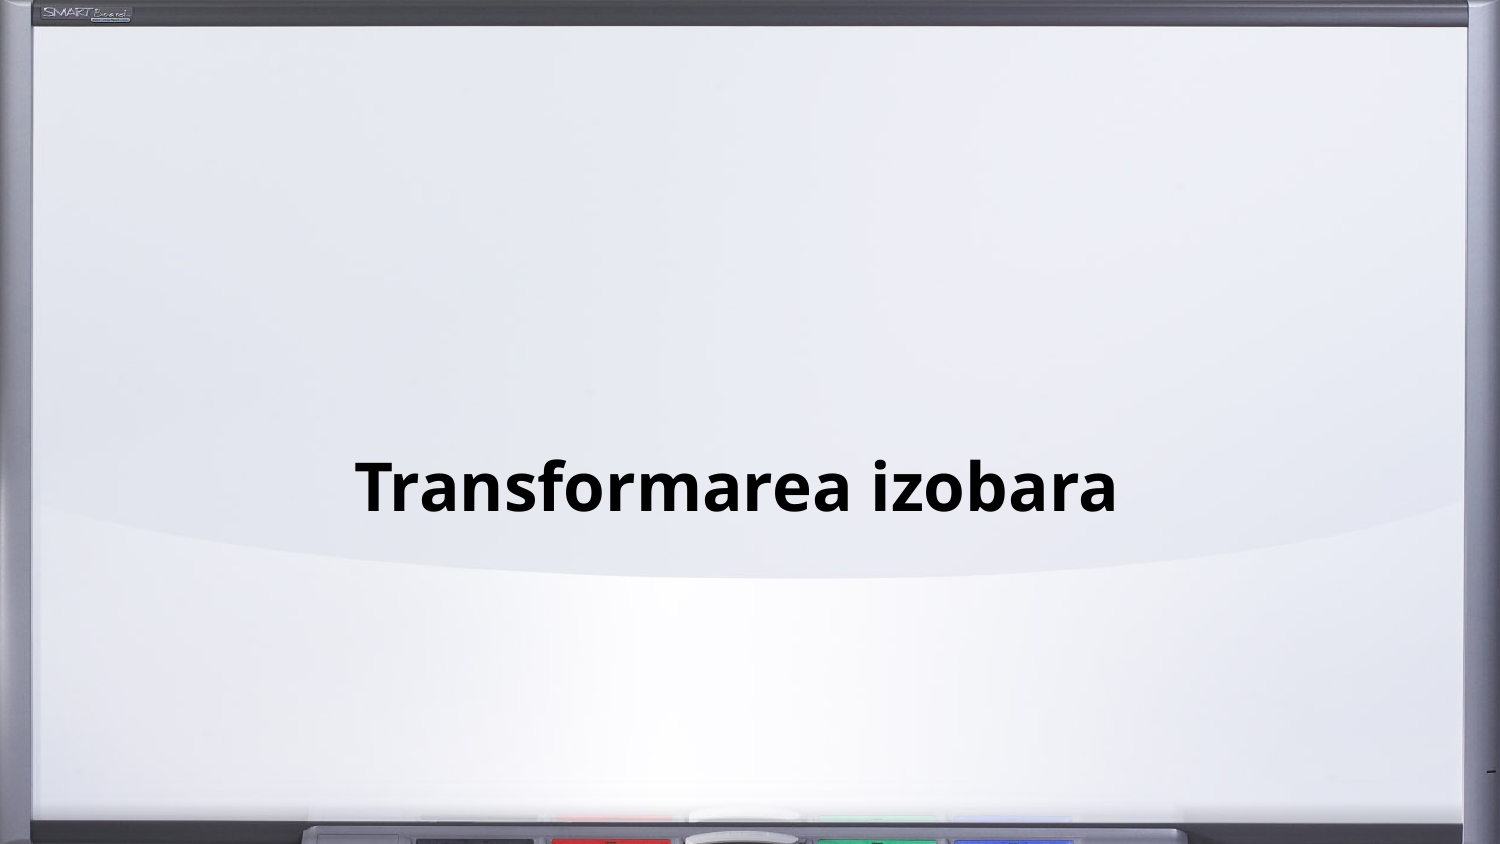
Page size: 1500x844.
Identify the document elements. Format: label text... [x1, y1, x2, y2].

title Transformarea izobara [301, 430, 1172, 540]
picture [0, 0, 1500, 844]
